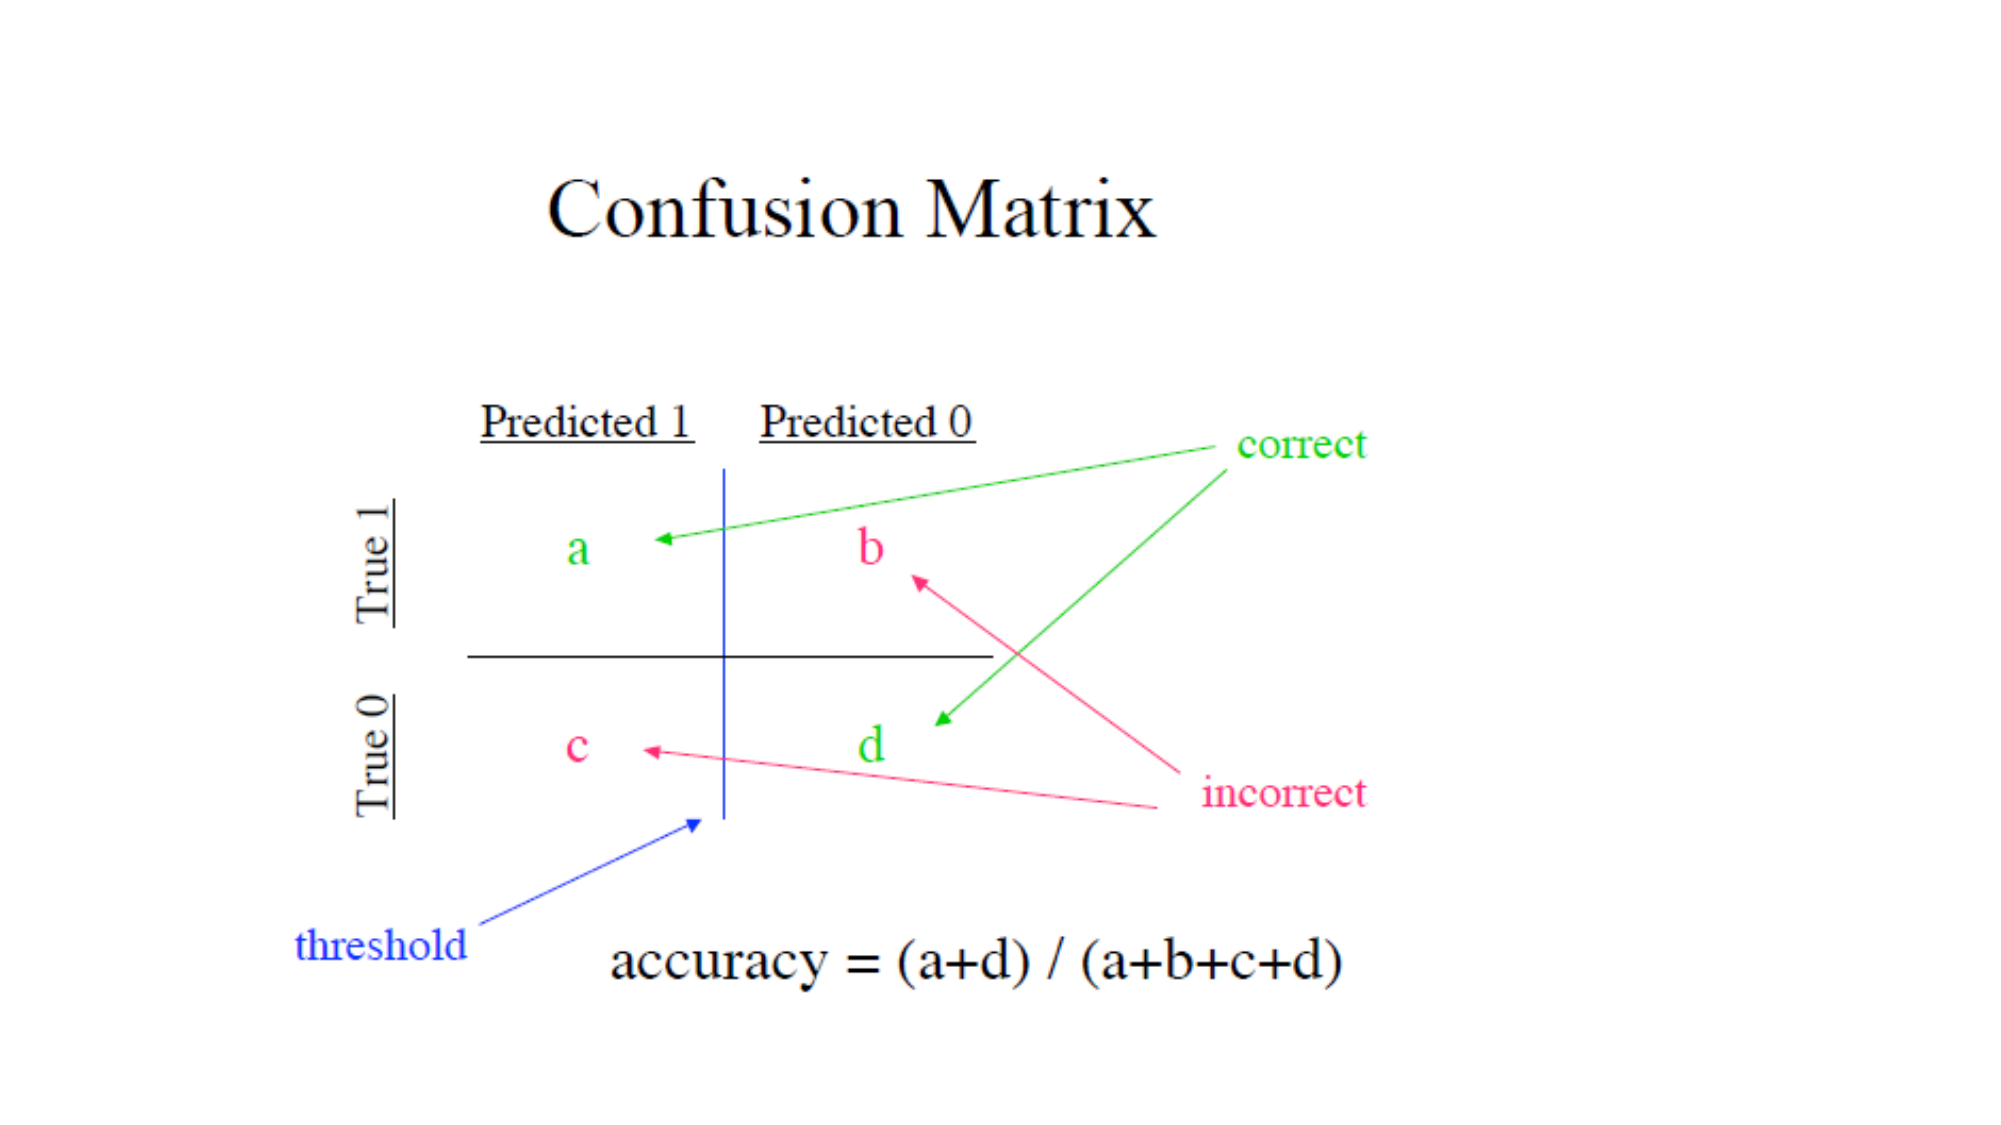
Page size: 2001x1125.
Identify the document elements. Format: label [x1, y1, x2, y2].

picture [253, 112, 1407, 1018]
